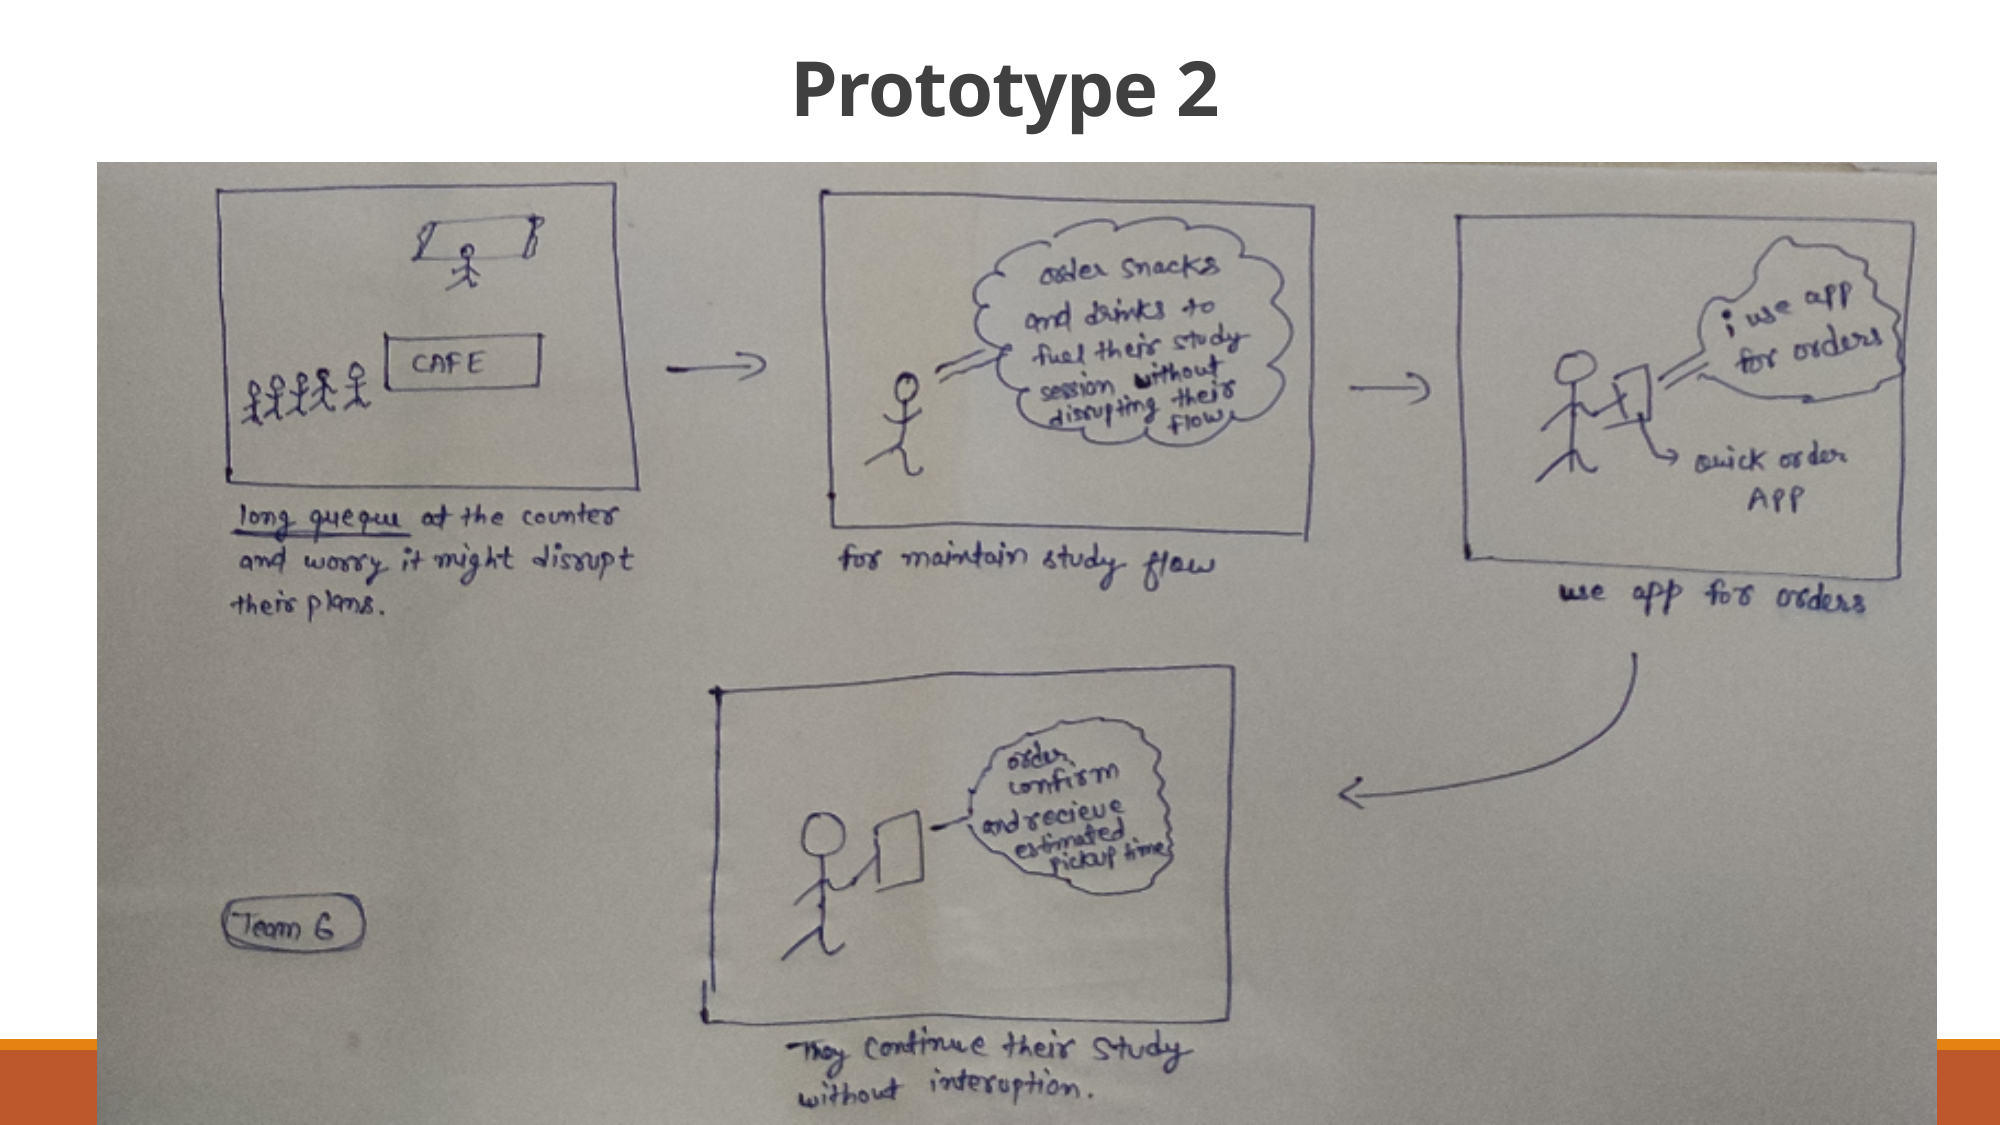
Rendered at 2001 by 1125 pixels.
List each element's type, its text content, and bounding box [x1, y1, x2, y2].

picture [97, 161, 1937, 1125]
title Prototype 2 [180, 47, 1830, 140]
